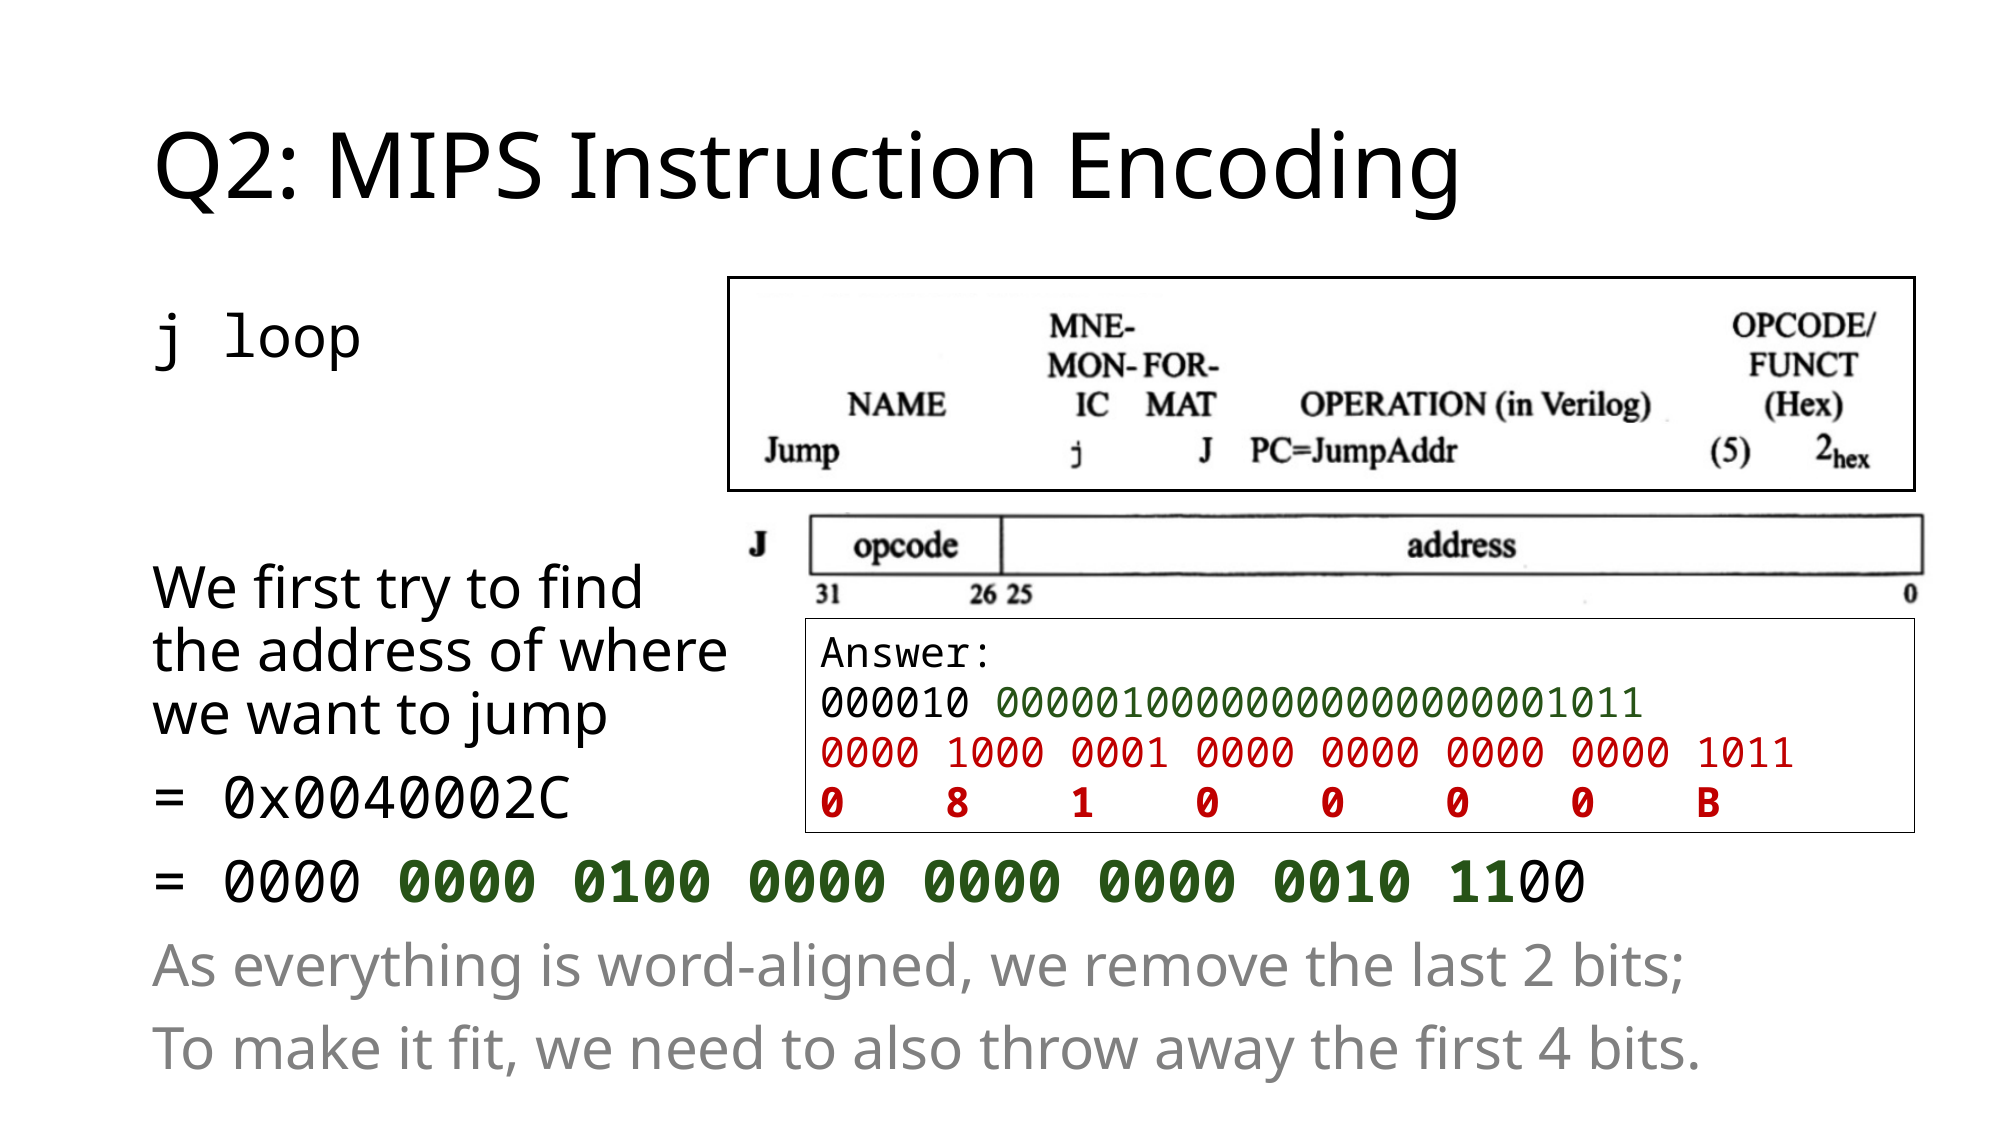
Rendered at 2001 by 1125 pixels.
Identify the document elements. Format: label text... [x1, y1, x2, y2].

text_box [727, 276, 1915, 492]
list j loop We first try to find the address of where we want to jump = 0x0040002C = 0000 0000 0100 0000 0000 0000 0010 1100 As everything is word-aligned, we remove the last 2 bits; To make it fit, we need to also throw away the first 4 bits. [137, 299, 1863, 1105]
picture [697, 512, 1968, 611]
title Q2: MIPS Instruction Encoding [137, 59, 1863, 278]
text_box Answer: 000010 00000100000000000000001011 0000 1000 0001 0000 0000 0000 0000 1011 0 8 1 0 0 0 0 B [805, 618, 1915, 833]
